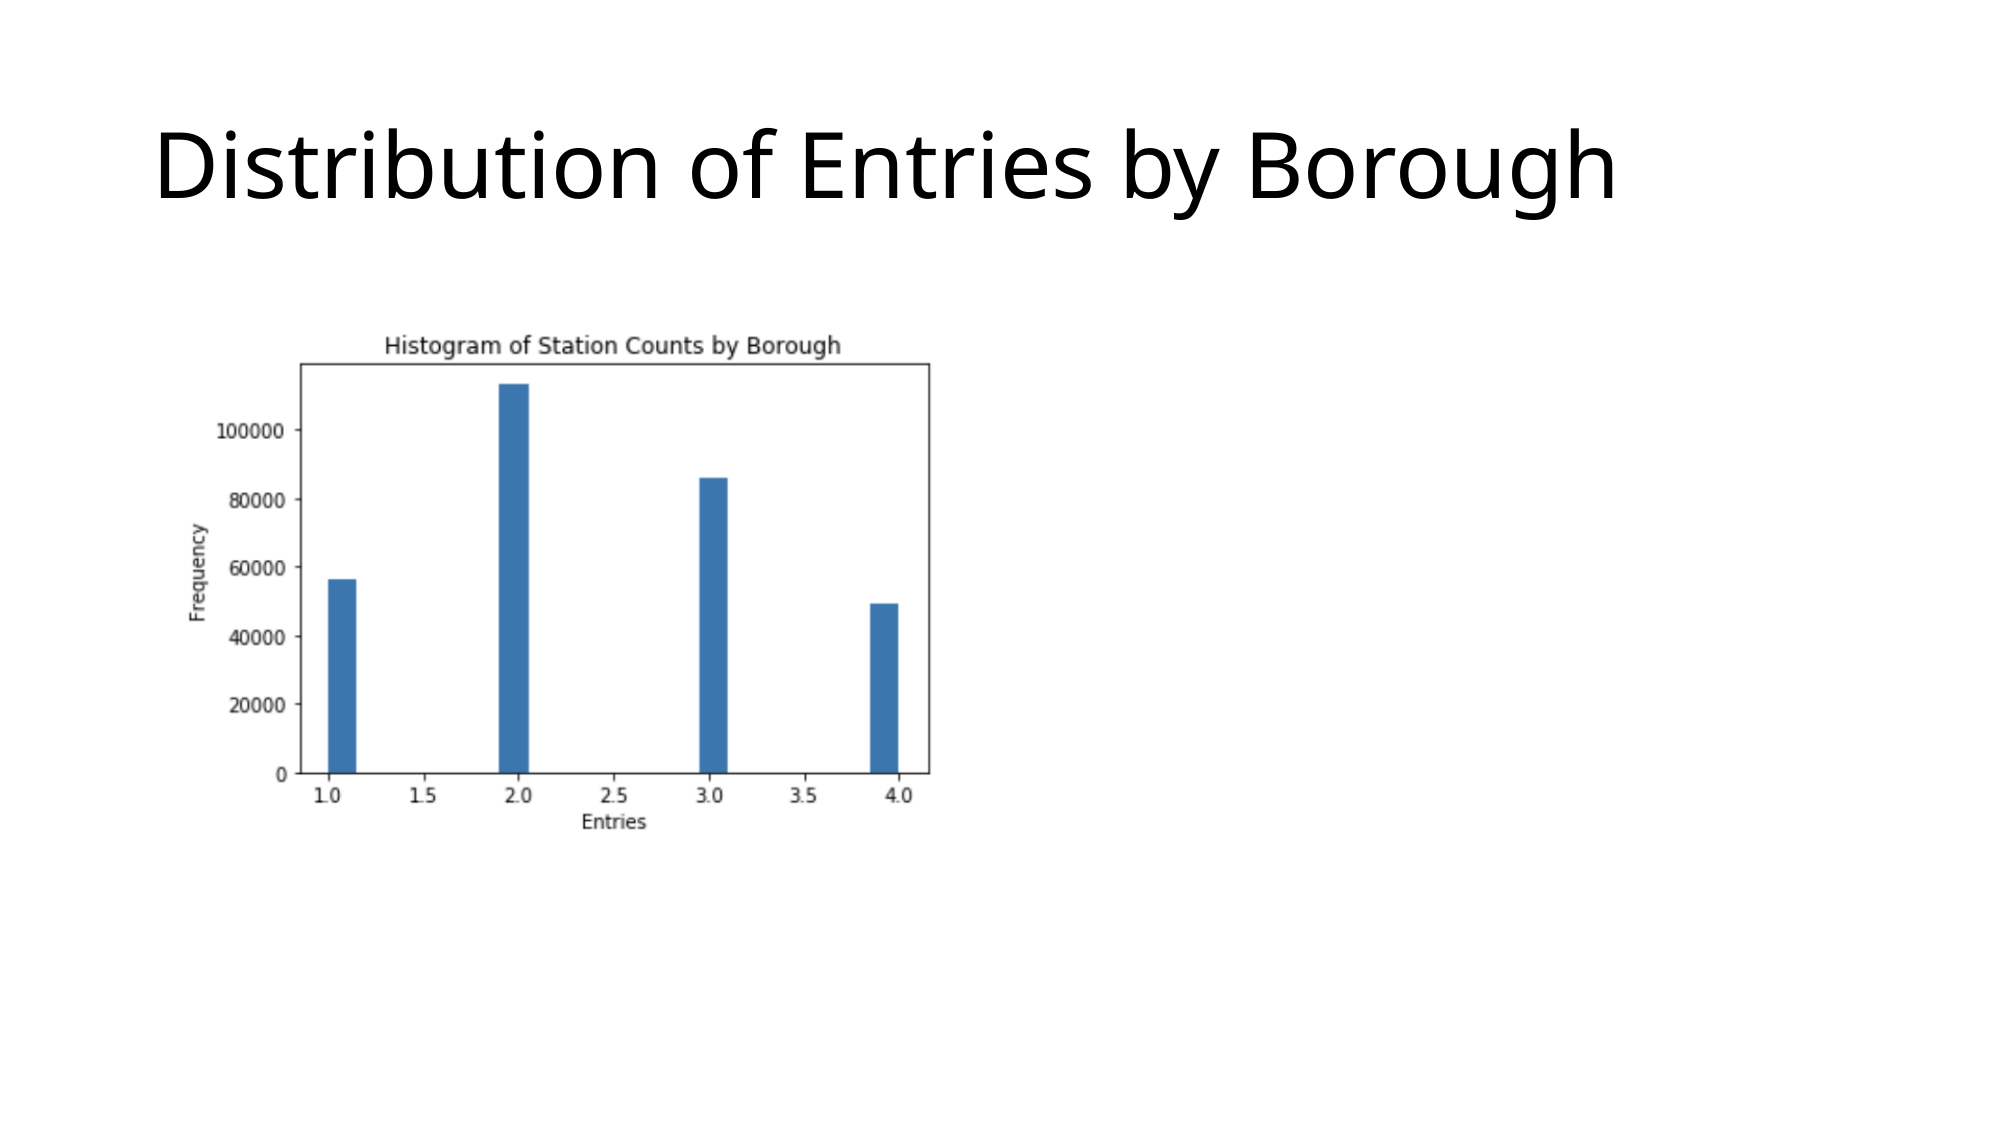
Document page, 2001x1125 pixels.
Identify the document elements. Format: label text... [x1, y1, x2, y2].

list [145, 299, 1000, 869]
title Distribution of Entries by Borough [137, 59, 1863, 278]
